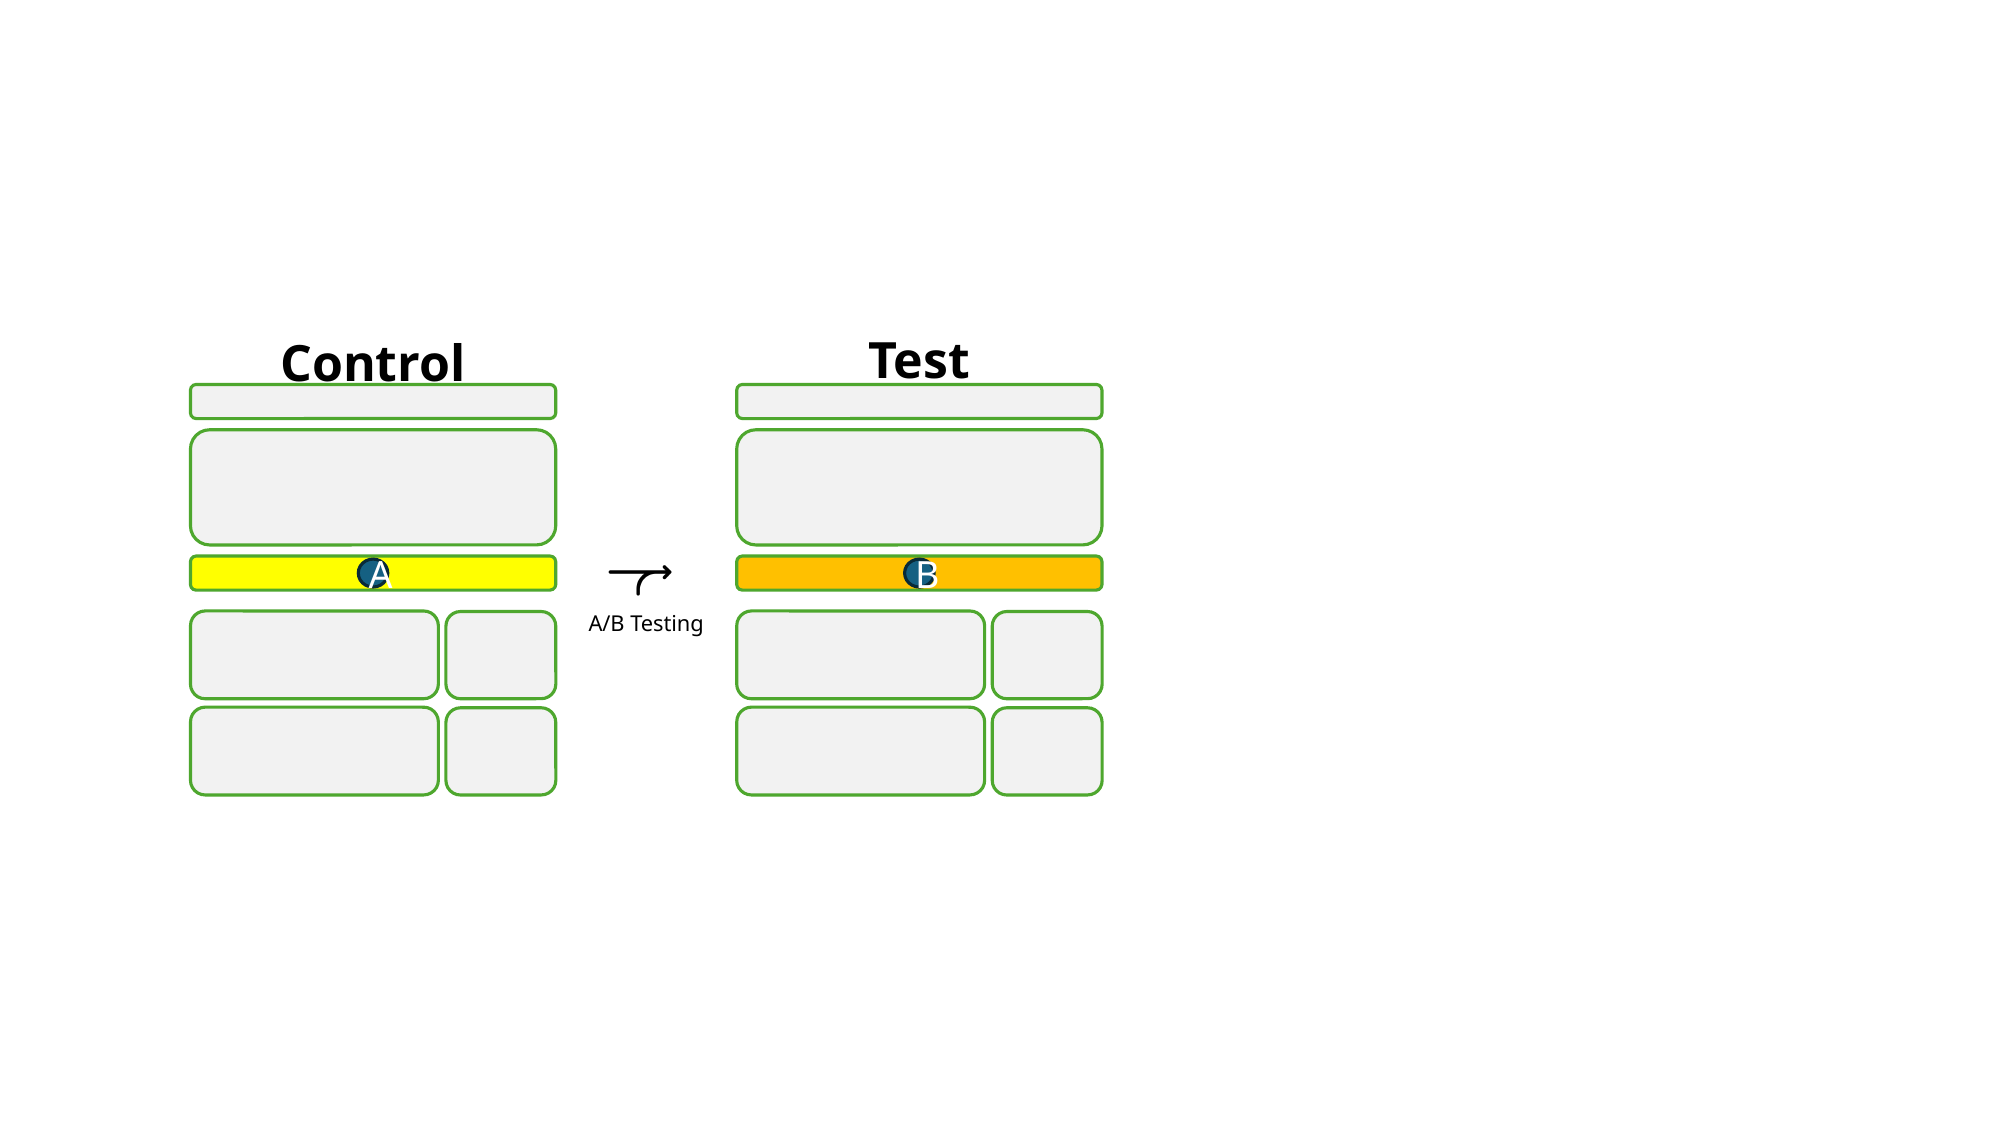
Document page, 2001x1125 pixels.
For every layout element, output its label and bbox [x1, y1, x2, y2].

text_box [159, 321, 1161, 856]
